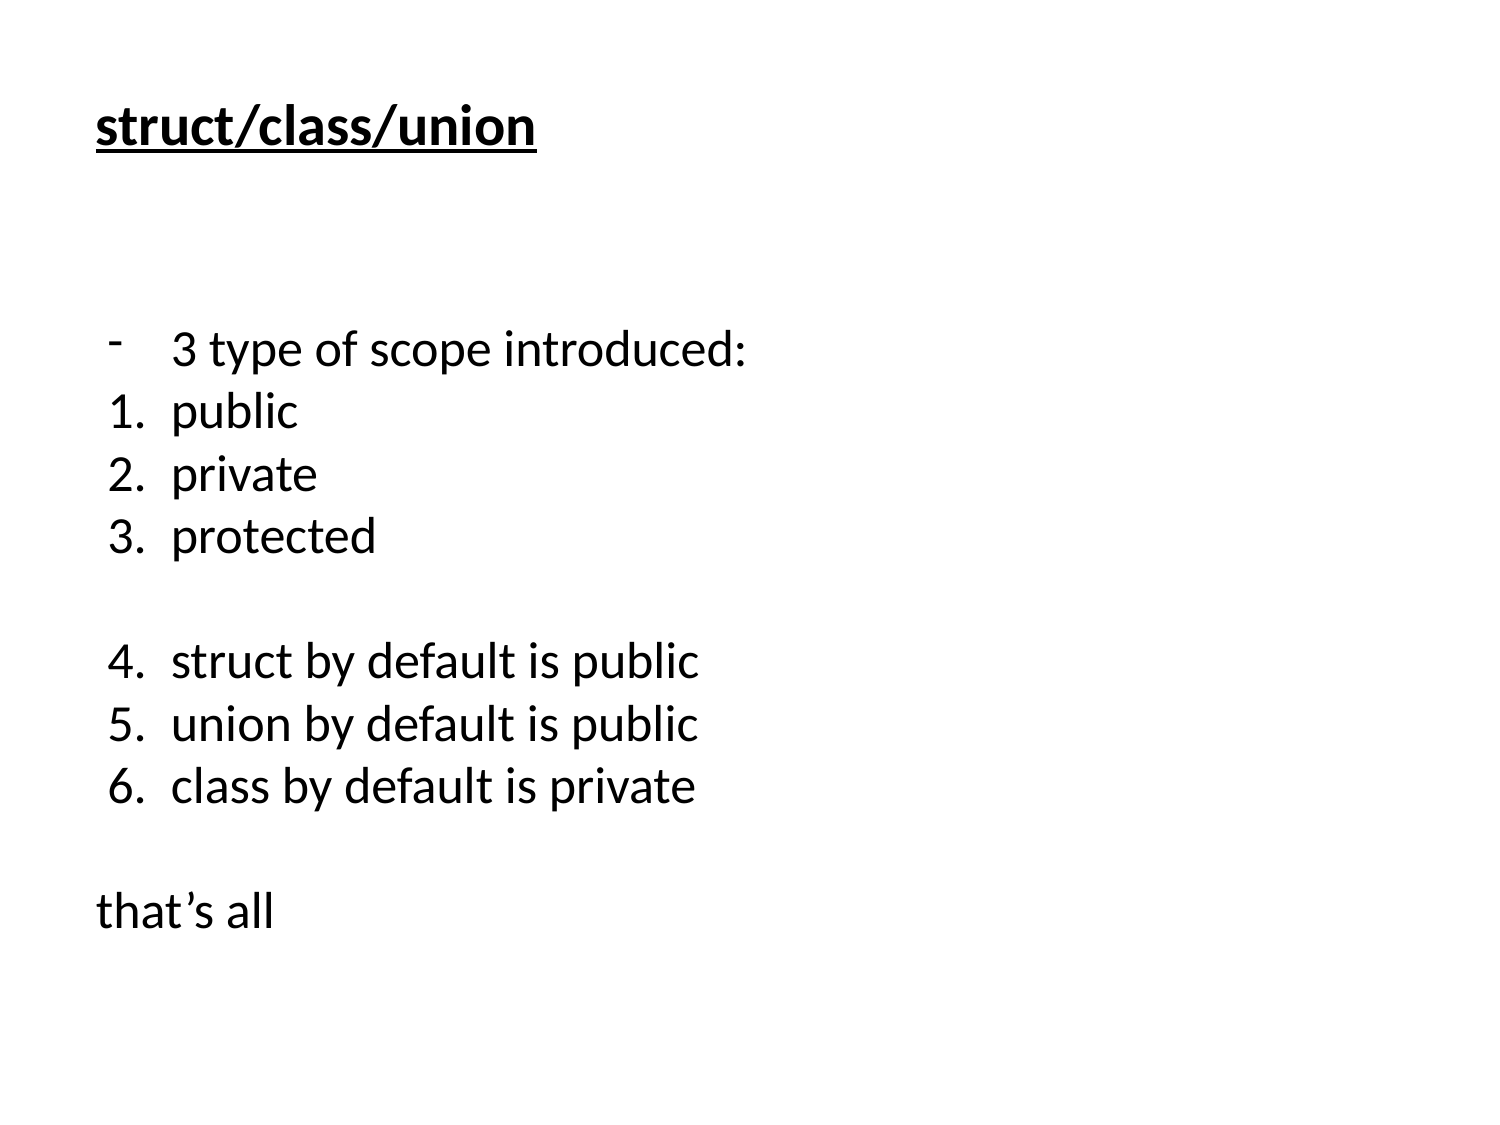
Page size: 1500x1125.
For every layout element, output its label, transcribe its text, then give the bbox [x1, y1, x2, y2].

text_box struct/class/union [80, 79, 1449, 194]
text_box 3 type of scope introduced: public private protected struct by default is public union by default is public class by default is private that’s all [80, 306, 1449, 599]
